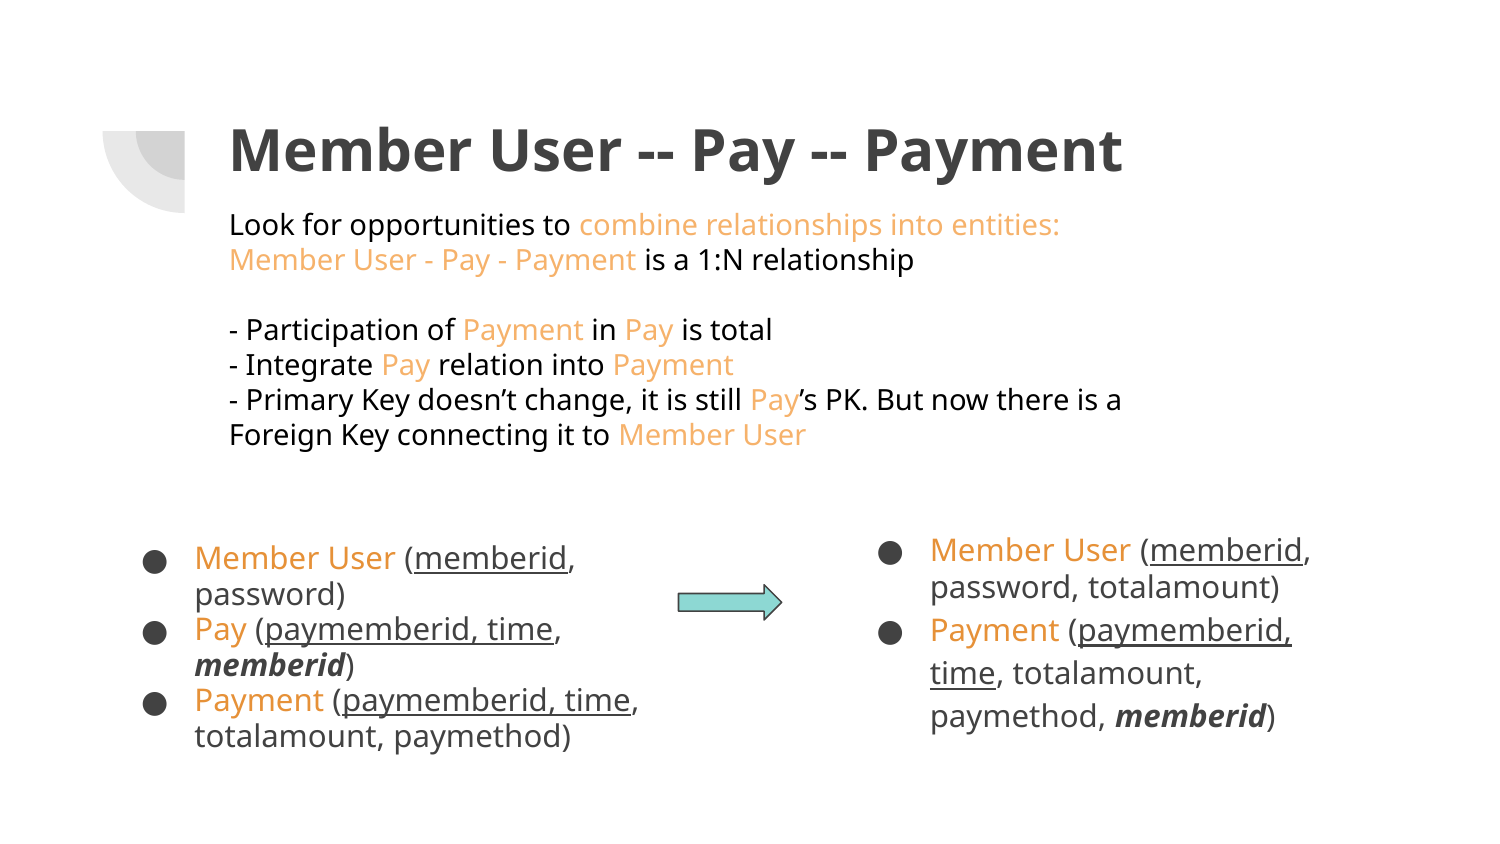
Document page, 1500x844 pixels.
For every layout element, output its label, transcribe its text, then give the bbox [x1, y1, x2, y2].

text_box Look for opportunities to combine relationships into entities: Member User - Pay - Payment is a 1:N relationship - Participation of Payment in Pay is total - Integrate Pay relation into Payment - Primary Key doesn’t change, it is still Pay’s PK. But now there is a Foreign Key connecting it to Member User [213, 191, 1224, 502]
text_box Member User (memberid, password, totalamount) Payment (paymemberid, time, totalamount, paymethod, memberid) [839, 522, 1368, 780]
text_box [678, 584, 782, 621]
title Member User -- Pay -- Payment [213, 98, 1368, 263]
list Member User (memberid, password) Pay (paymemberid, time, memberid) Payment (paymemberid, time, totalamount, paymethod) [104, 525, 679, 779]
